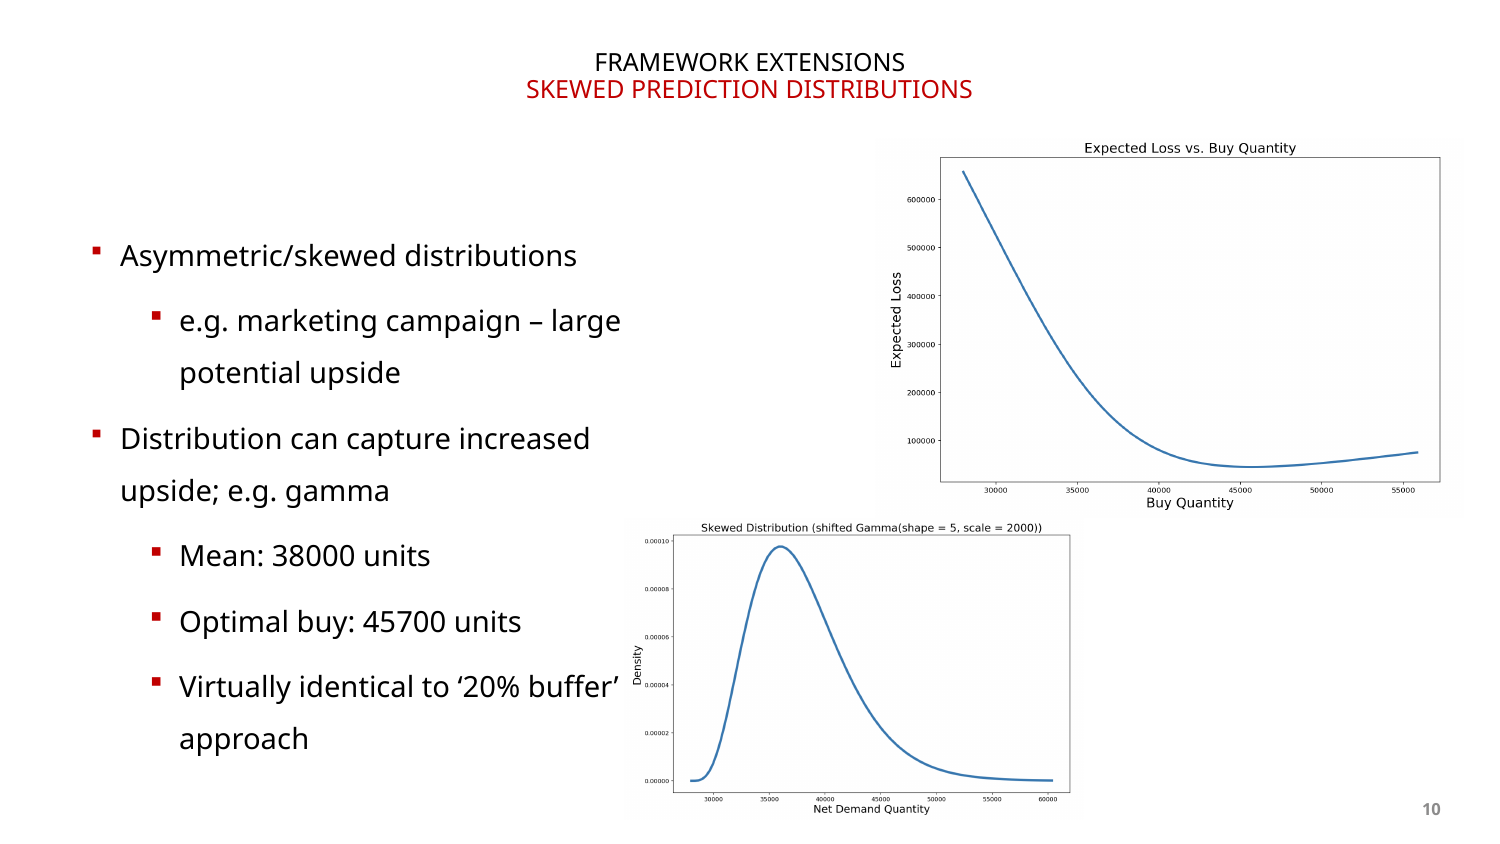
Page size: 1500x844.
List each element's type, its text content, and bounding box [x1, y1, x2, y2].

list Asymmetric/skewed distributions e.g. marketing campaign – large potential upside Distribution can capture increased upside; e.g. gamma Mean: 38000 units Optimal buy: 45700 units Virtually identical to ‘20% buffer’ approach [24, 171, 1315, 835]
picture [624, 137, 1465, 821]
title Framework extensions skewed prediction distributions [58, 49, 1442, 139]
slide_number 10 [1246, 776, 1442, 844]
